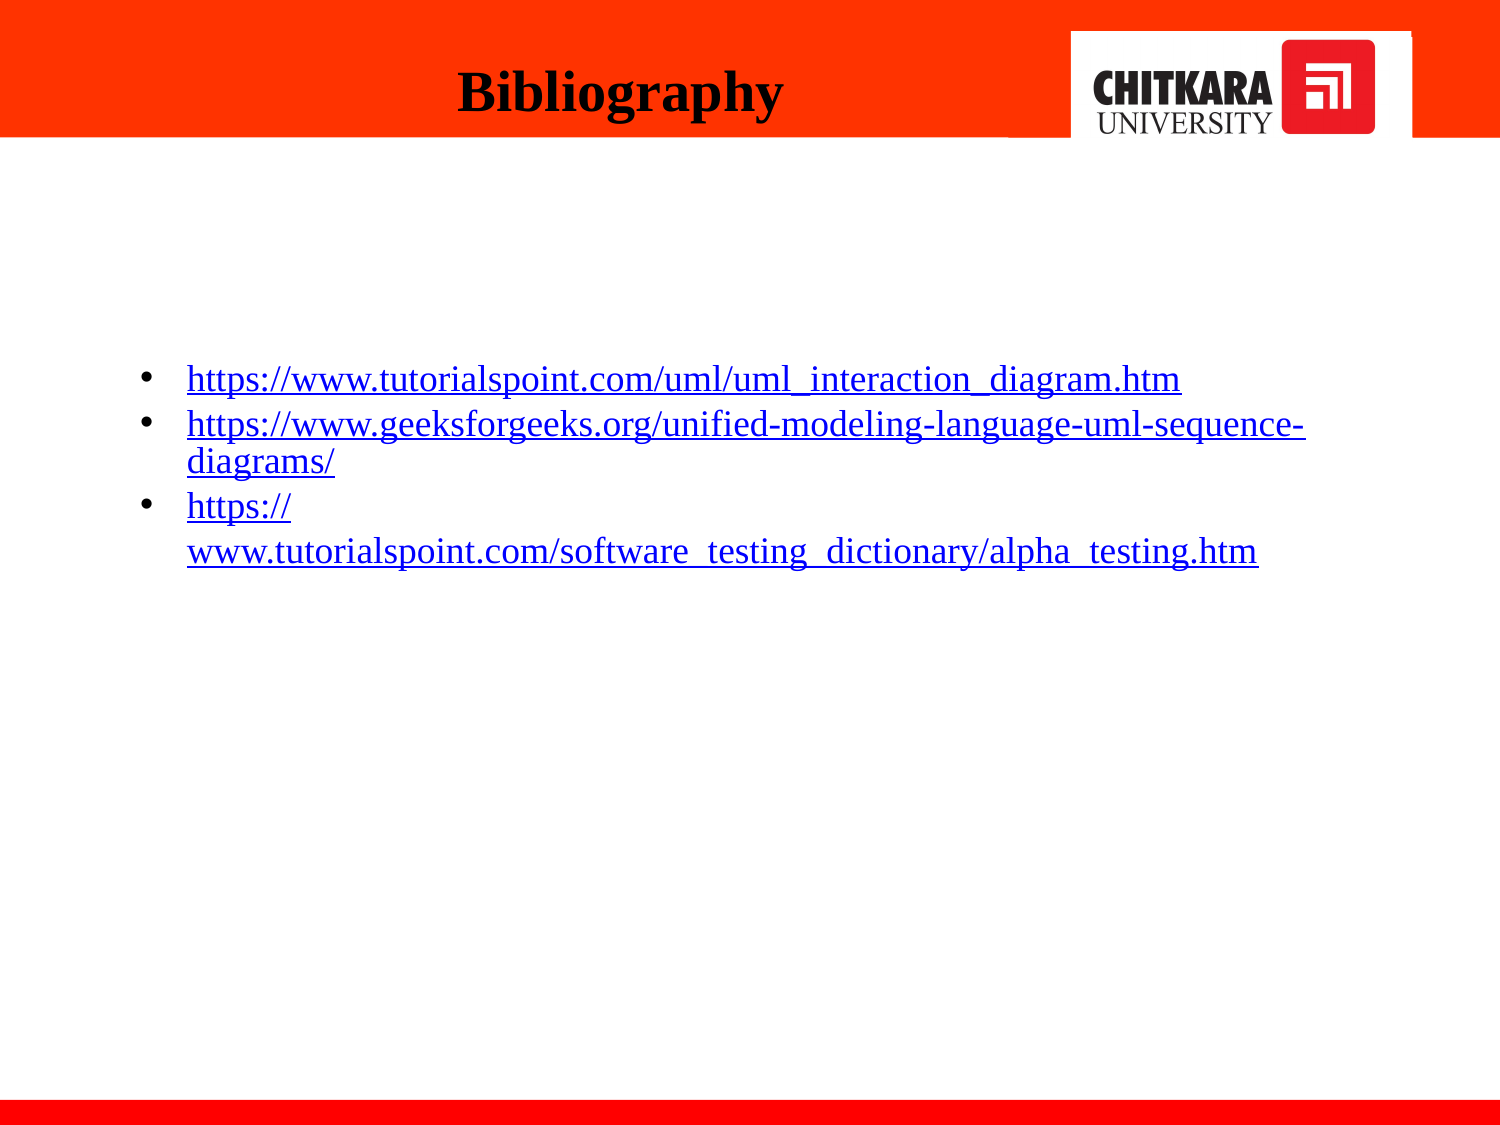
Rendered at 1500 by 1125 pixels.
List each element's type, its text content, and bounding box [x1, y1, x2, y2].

text_box Bibliography [14, 45, 1228, 130]
text_box https://www.tutorialspoint.com/uml/uml_interaction_diagram.htm https://www.geeksforgeeks.org/unified-modeling-language-uml-sequence-diagrams/ https://www.tutorialspoint.com/software_testing_dictionary/alpha_testing.htm [125, 346, 1339, 542]
picture [1074, 37, 1390, 138]
